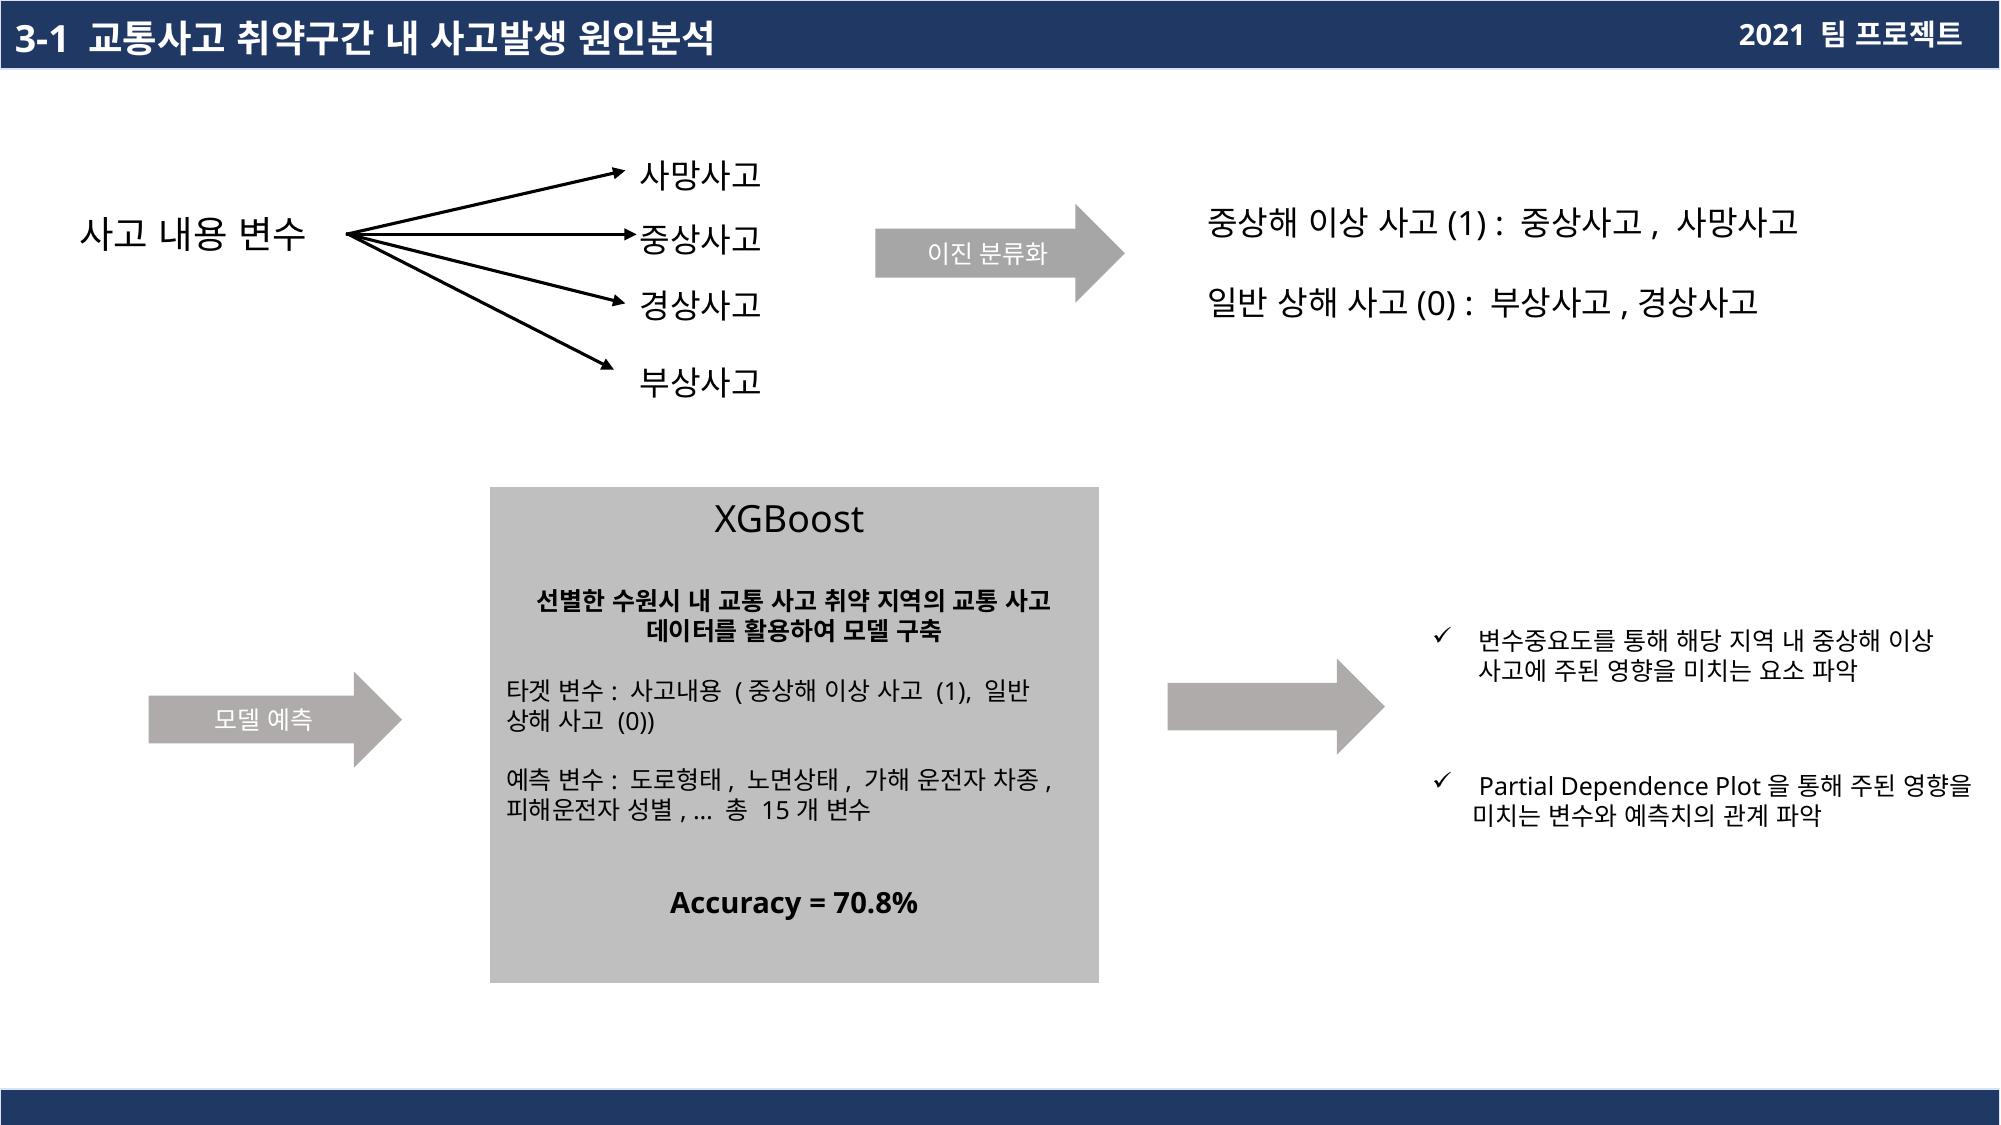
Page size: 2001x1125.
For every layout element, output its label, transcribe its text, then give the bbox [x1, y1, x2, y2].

text_box [0, 0, 2000, 70]
text_box 경상사고 [625, 277, 1014, 333]
text_box 이진 분류화 [875, 203, 1125, 303]
text_box Partial Dependence Plot을 통해 주된 영향을 미치는 변수와 예측치의 관계 파악 [1417, 763, 2000, 838]
text_box 사망사고 [625, 147, 1014, 203]
text_box [1167, 658, 1386, 755]
text_box XGBoost 선별한 수원시 내 교통 사고 취약 지역의 교통 사고 데이터를 활용하여 모델 구축 타겟 변수: 사고내용 (중상해 이상 사고 (1), 일반 상해 사고 (0)) 예측 변수: 도로형태, 노면상태, 가해 운전자 차종, 피해운전자 성별, … 총 15개 변수 Accuracy = 70.8% [490, 487, 1099, 983]
text_box 부상사고 [625, 354, 1014, 410]
text_box 사고 내용 변수 [64, 204, 345, 264]
text_box 모델 예측 [148, 671, 402, 768]
text_box [0, 1088, 2000, 1125]
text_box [347, 233, 614, 370]
text_box 2021 팀 프로젝트 [1724, 9, 2000, 59]
text_box 3-1 교통사고 취약구간 내 사고발생 원인분석 [0, 7, 836, 68]
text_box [345, 170, 626, 233]
text_box 중상사고 [626, 211, 1014, 267]
text_box 변수중요도를 통해 해당 지역 내 중상해 이상 사고에 주된 영향을 미치는 요소 파악 [1417, 617, 2000, 693]
text_box 중상해 이상 사고(1) : 중상사고, 사망사고 일반 상해 사고(0) : 부상사고,경상사고 [1192, 195, 1936, 330]
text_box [614, 233, 626, 304]
